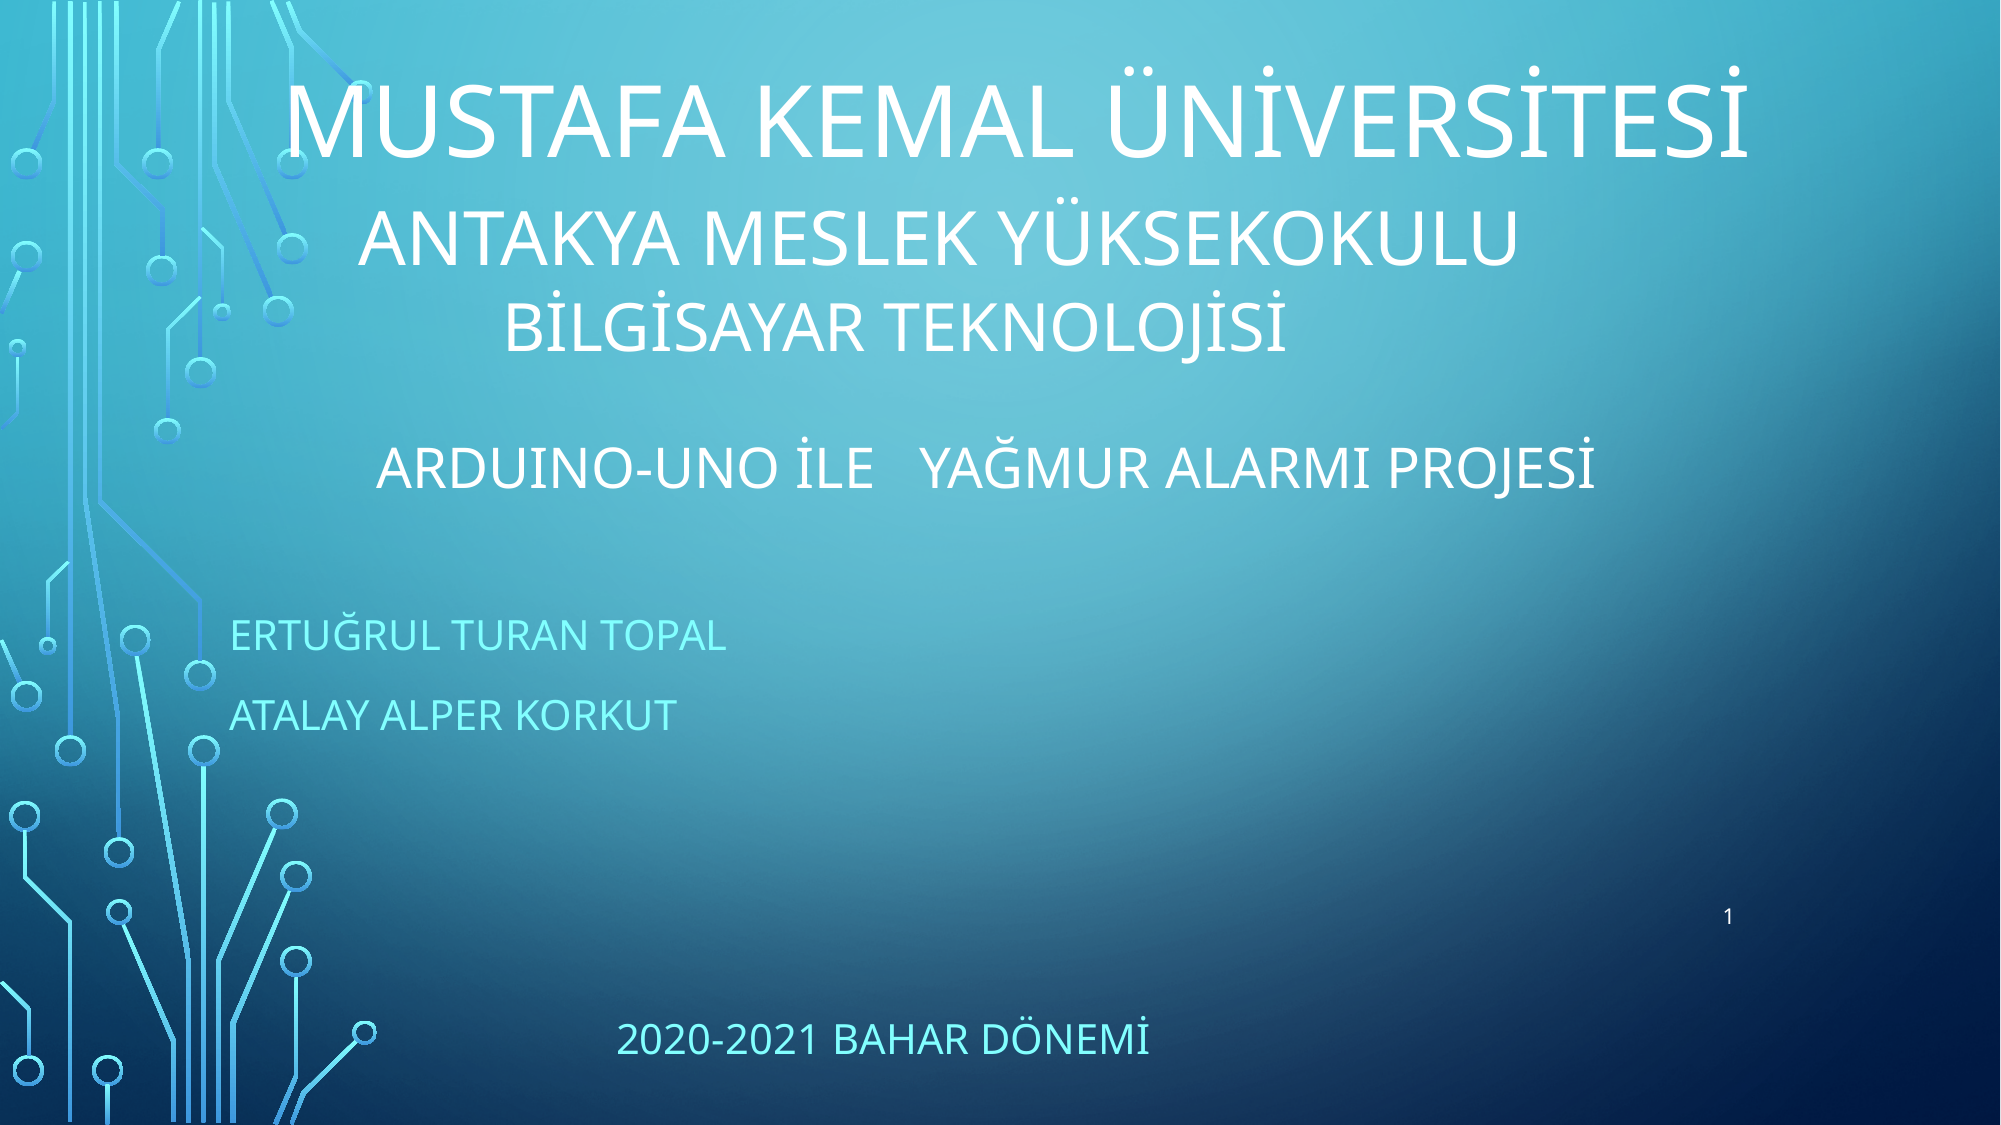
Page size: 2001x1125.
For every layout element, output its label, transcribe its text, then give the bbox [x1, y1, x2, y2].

slide_number 1 [1623, 887, 1750, 948]
subtitle Ertuğrul turan topal Atalay Alper korkut 2020-2021 bahar dönemi [214, 590, 1750, 1072]
title mustafa kemal üniversitesi Antakya meslek yüksekokulu bilgisayar teknolojisi arduıno-uno ile yağmur alarmı projesi [214, 16, 1895, 576]
